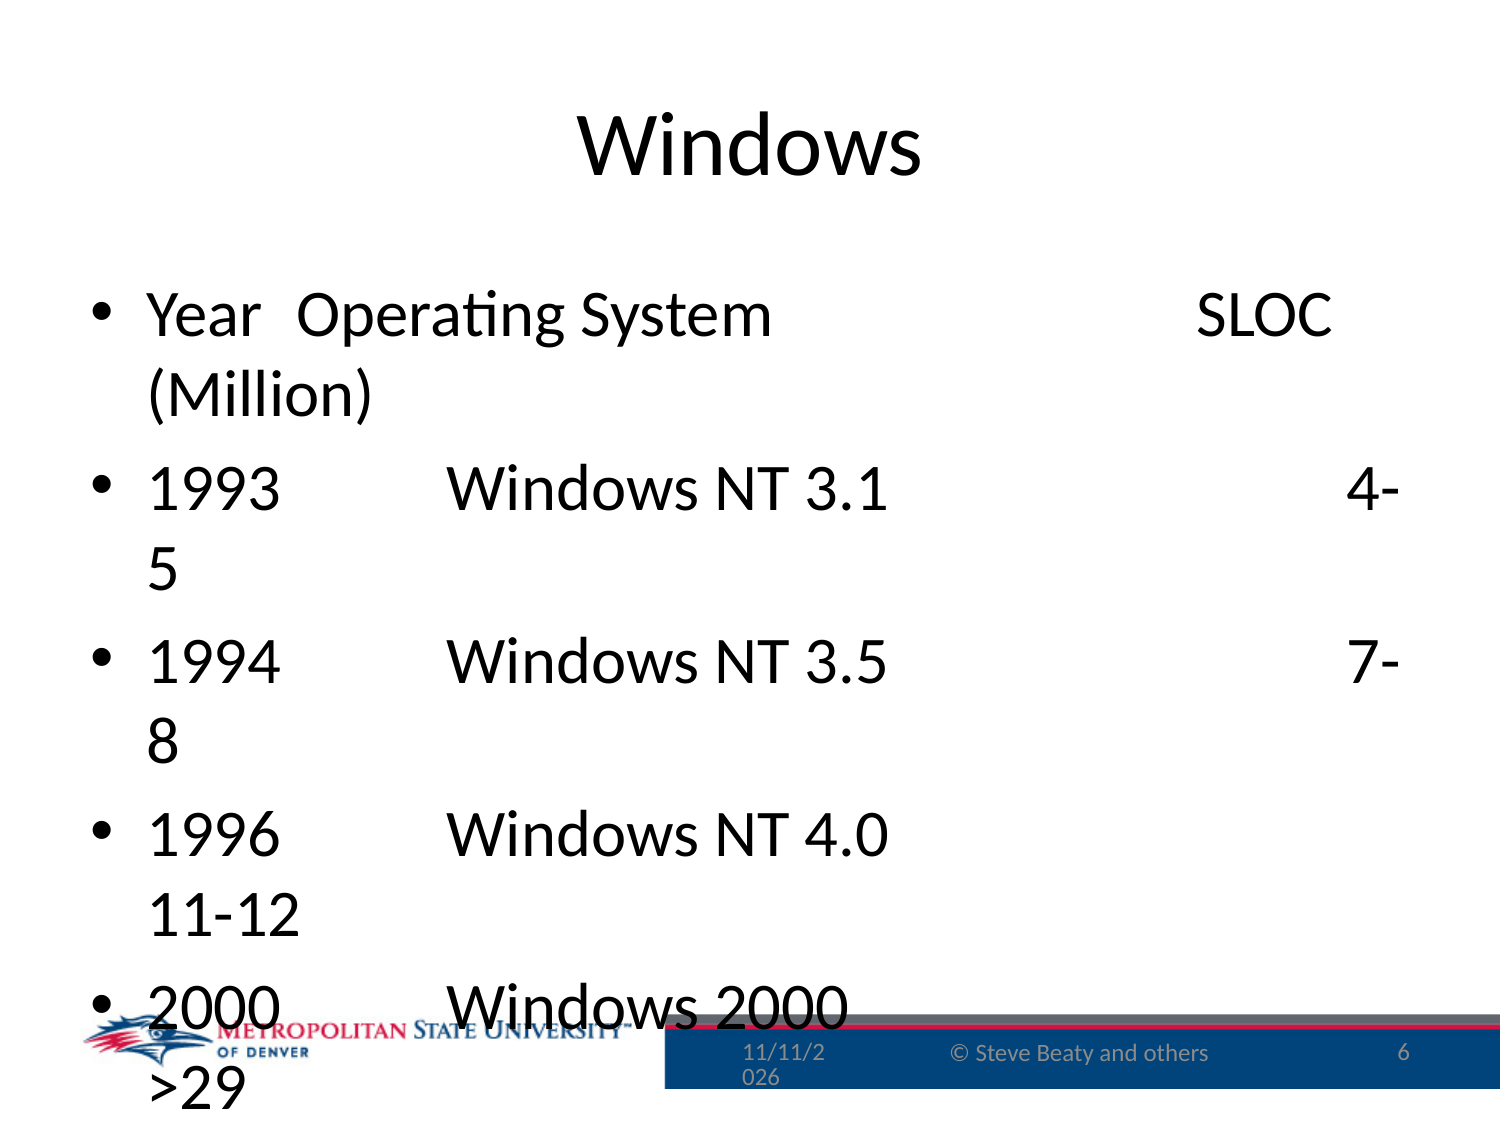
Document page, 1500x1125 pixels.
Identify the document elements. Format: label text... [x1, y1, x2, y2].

list Year Operating System SLOC (Million) 1993 Windows NT 3.1 4-5 1994 Windows NT 3.5 7-8 1996 Windows NT 4.0 11-12 2000 Windows 2000 >29 2001 Windows XP 45 2003 Windows Server 2003 50 [75, 262, 1425, 1005]
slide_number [727, 1020, 842, 1081]
footer © Steve Beaty and others [841, 1021, 1317, 1082]
title Windows [75, 45, 1425, 233]
picture [44, 1012, 1500, 1089]
slide_number 6 [1316, 1020, 1425, 1081]
